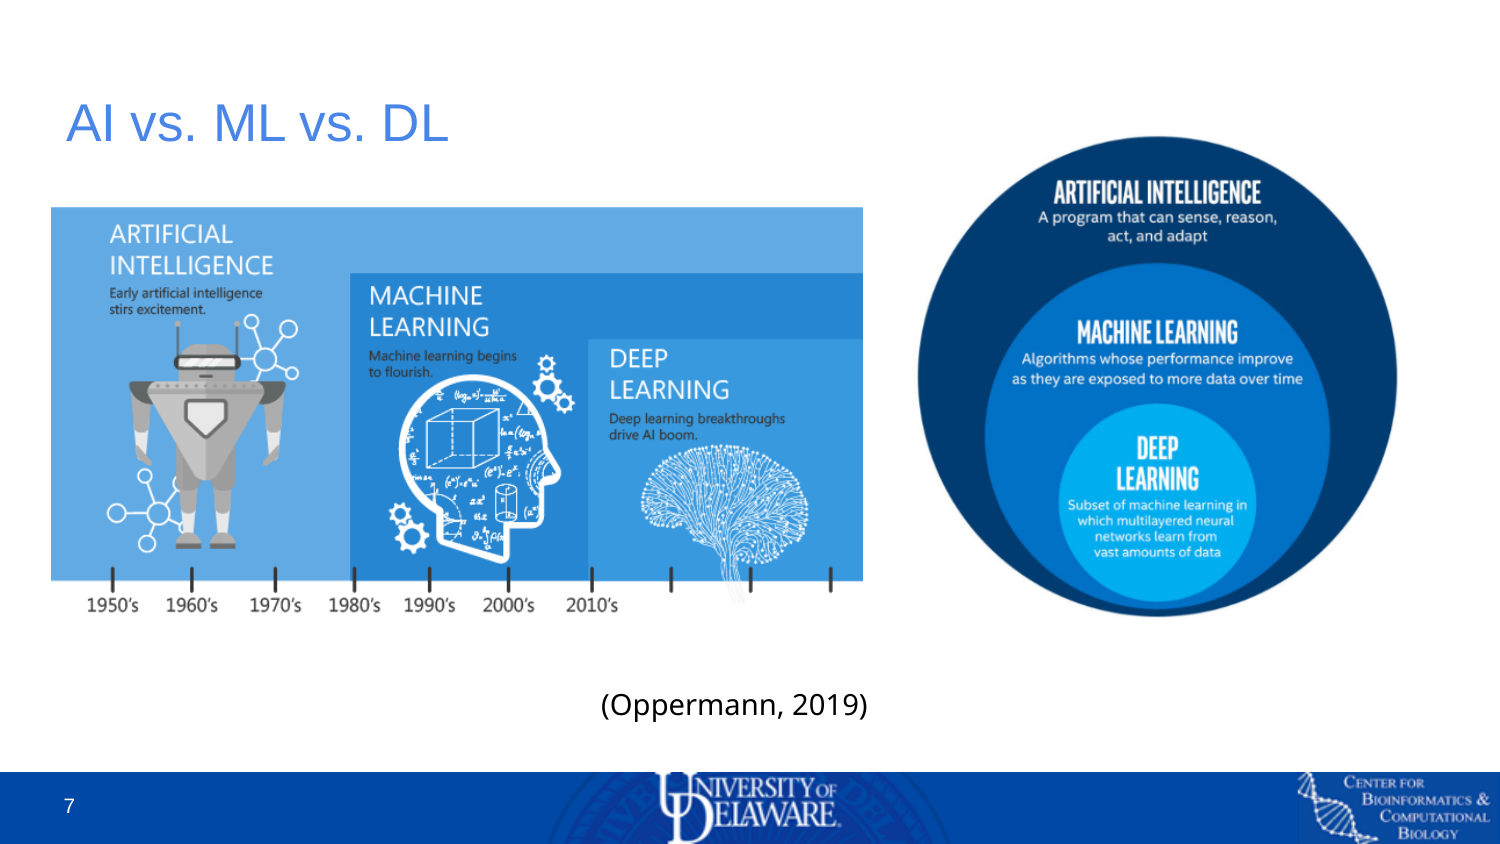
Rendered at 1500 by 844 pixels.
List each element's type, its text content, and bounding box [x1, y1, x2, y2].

picture [50, 129, 1413, 627]
text_box (Oppermann, 2019) [586, 671, 1002, 737]
picture [0, 772, 1500, 844]
title AI vs. ML vs. DL [51, 72, 1449, 167]
